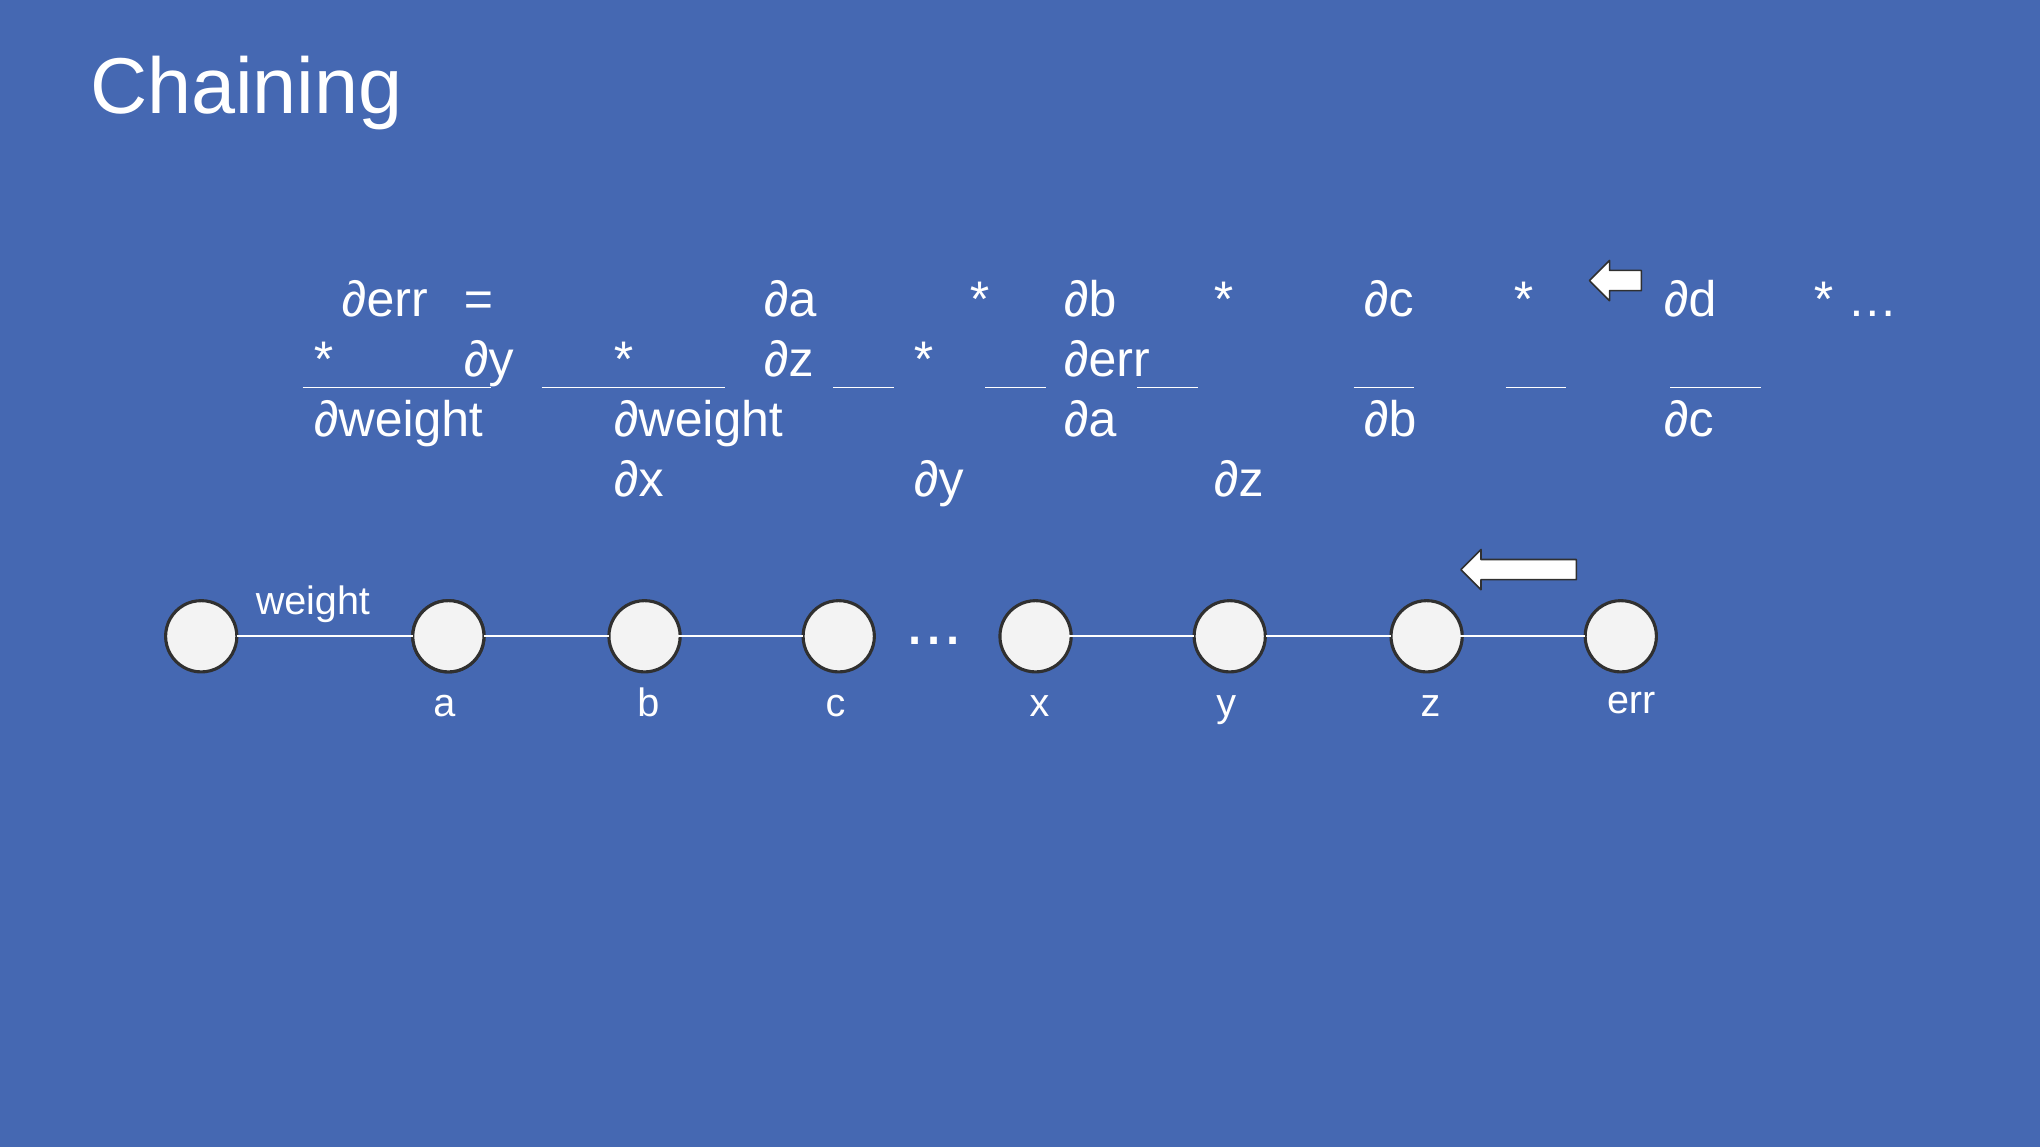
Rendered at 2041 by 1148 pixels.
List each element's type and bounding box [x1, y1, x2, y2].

title [69, 14, 1971, 142]
text_box [165, 142, 1943, 785]
